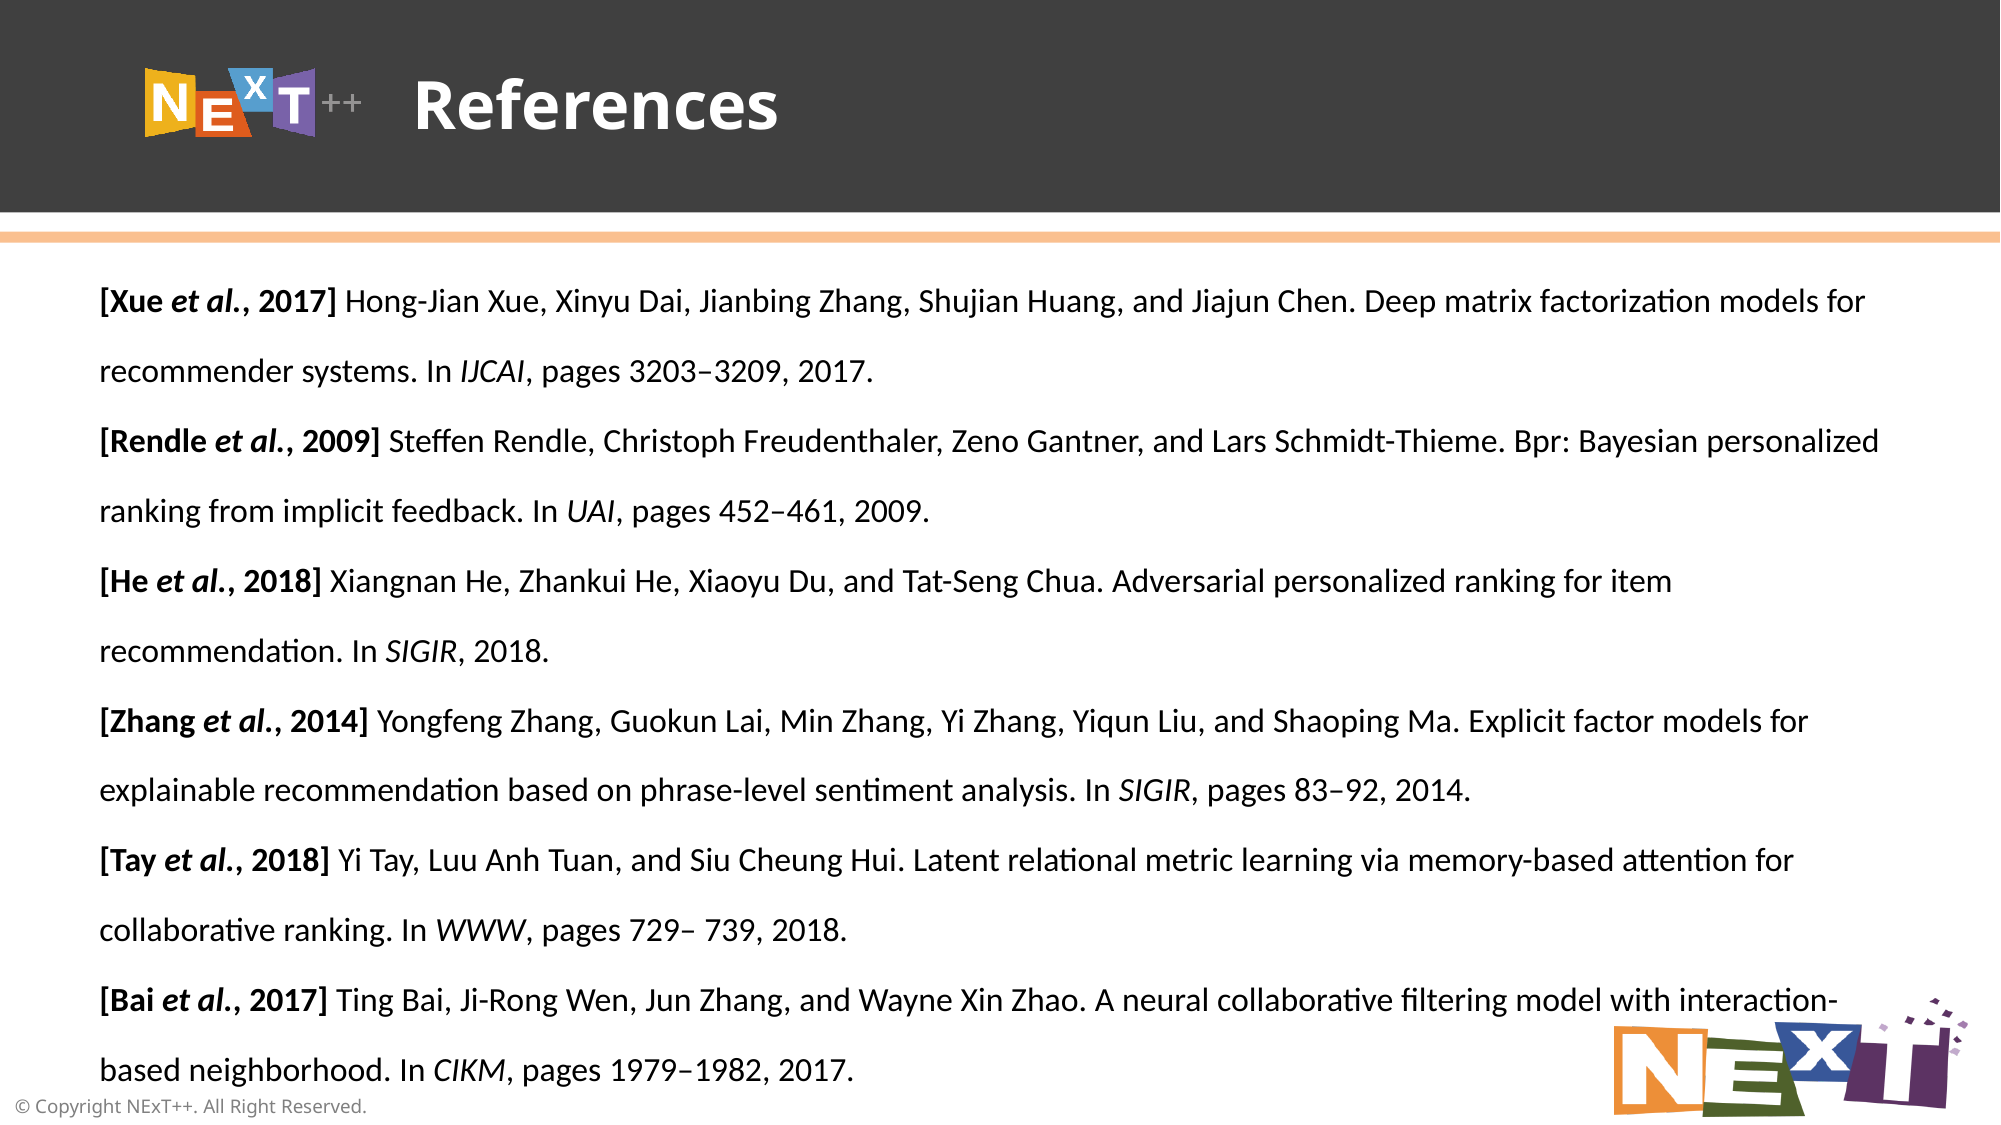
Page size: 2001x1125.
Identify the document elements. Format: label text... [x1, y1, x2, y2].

picture [1916, 998, 1968, 1117]
text_box [Xue et al., 2017] Hong-Jian Xue, Xinyu Dai, Jianbing Zhang, Shujian Huang, and Jiajun Chen. Deep matrix factorization models for recommender systems. In IJCAI, pages 3203–3209, 2017. [Rendle et al., 2009] Steffen Rendle, Christoph Freudenthaler, Zeno Gantner, and Lars Schmidt-Thieme. Bpr: Bayesian personalized ranking from implicit feedback. In UAI, pages 452–461, 2009. [He et al., 2018] Xiangnan He, Zhankui He, Xiaoyu Du, and Tat-Seng Chua. Adversarial personalized ranking for item recommendation. In SIGIR, 2018. [Zhang et al., 2014] Yongfeng Zhang, Guokun Lai, Min Zhang, Yi Zhang, Yiqun Liu, and Shaoping Ma. Explicit factor models for explainable recommendation based on phrase-level sentiment analysis. In SIGIR, pages 83–92, 2014. [Tay et al., 2018] Yi Tay, Luu Anh Tuan, and Siu Cheung Hui. Latent relational metric learning via memory-based attention for collaborative ranking. In WWW, pages 729– 739, 2018. [Bai et al., 2017] Ting Bai, Ji-Rong Wen, Jun Zhang, and Wayne Xin Zhao. A neural collaborative filtering model with interaction-based neighborhood. In CIKM, pages 1979–1982, 2017. [He et al., 2017] Xiangnan He, Lizi Liao, Hanwang Zhang, Liqiang Nie, Xia Hu, and Tat-Seng Chua. Neural collaborative filtering. In WWW, pages 173–182, 2017. [Zhang et al., 2017] Yongfeng Zhang, Qingyao Ai, Xu Chen, and W Bruce Croft. Joint representation learning for top-n recommendation with heterogeneous information sources. In CIKM, pages 1449–1458, 2017. [84, 263, 1916, 1125]
text_box © Copyright NExT++. All Right Reserved. [0, 1087, 84, 1125]
text_box [0, 0, 2000, 215]
picture [145, 67, 362, 141]
text_box References [397, 13, 2000, 191]
